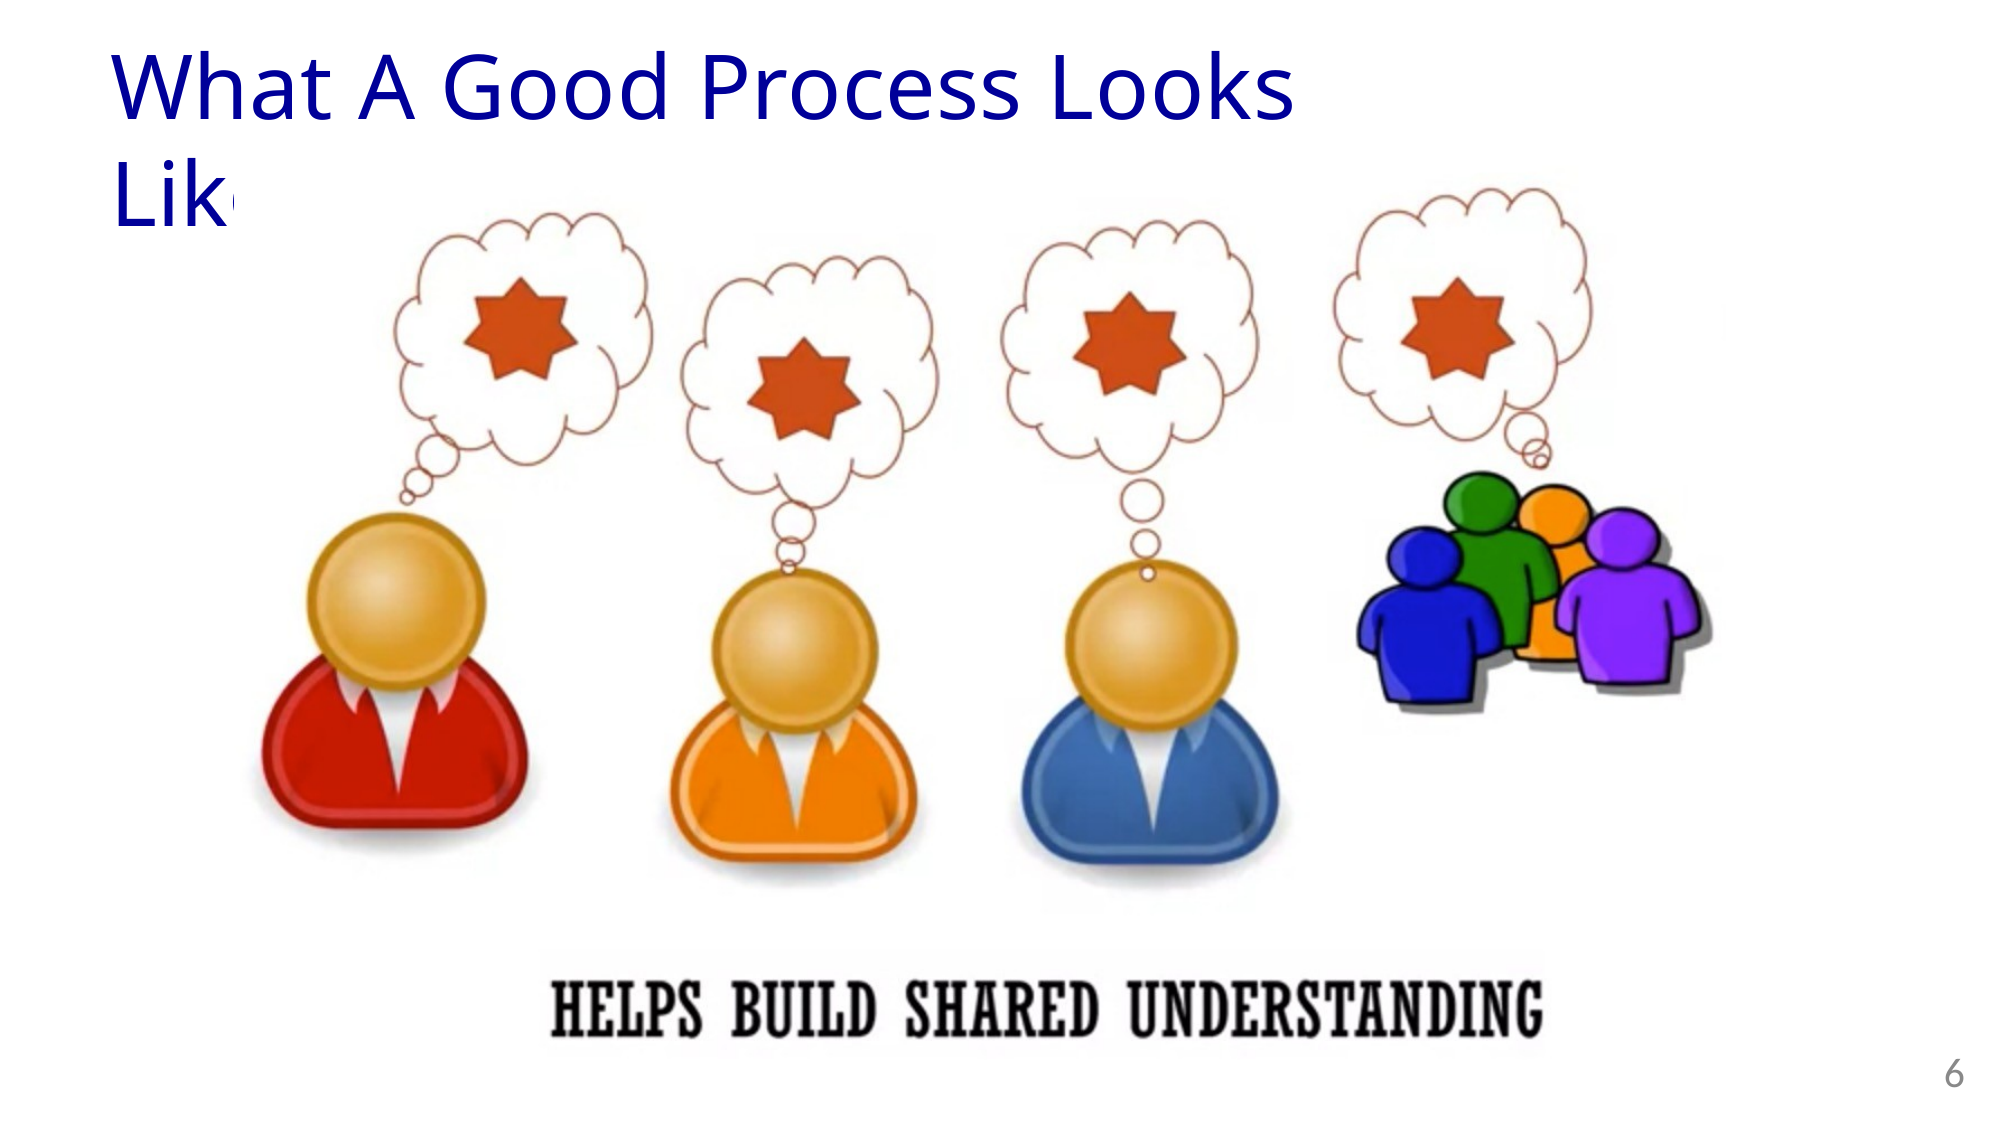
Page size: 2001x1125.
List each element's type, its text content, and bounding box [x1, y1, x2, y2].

picture [233, 137, 1726, 1061]
text_box 6 [1937, 1045, 1972, 1096]
title What A Good Process Looks Like? [108, 27, 1343, 245]
